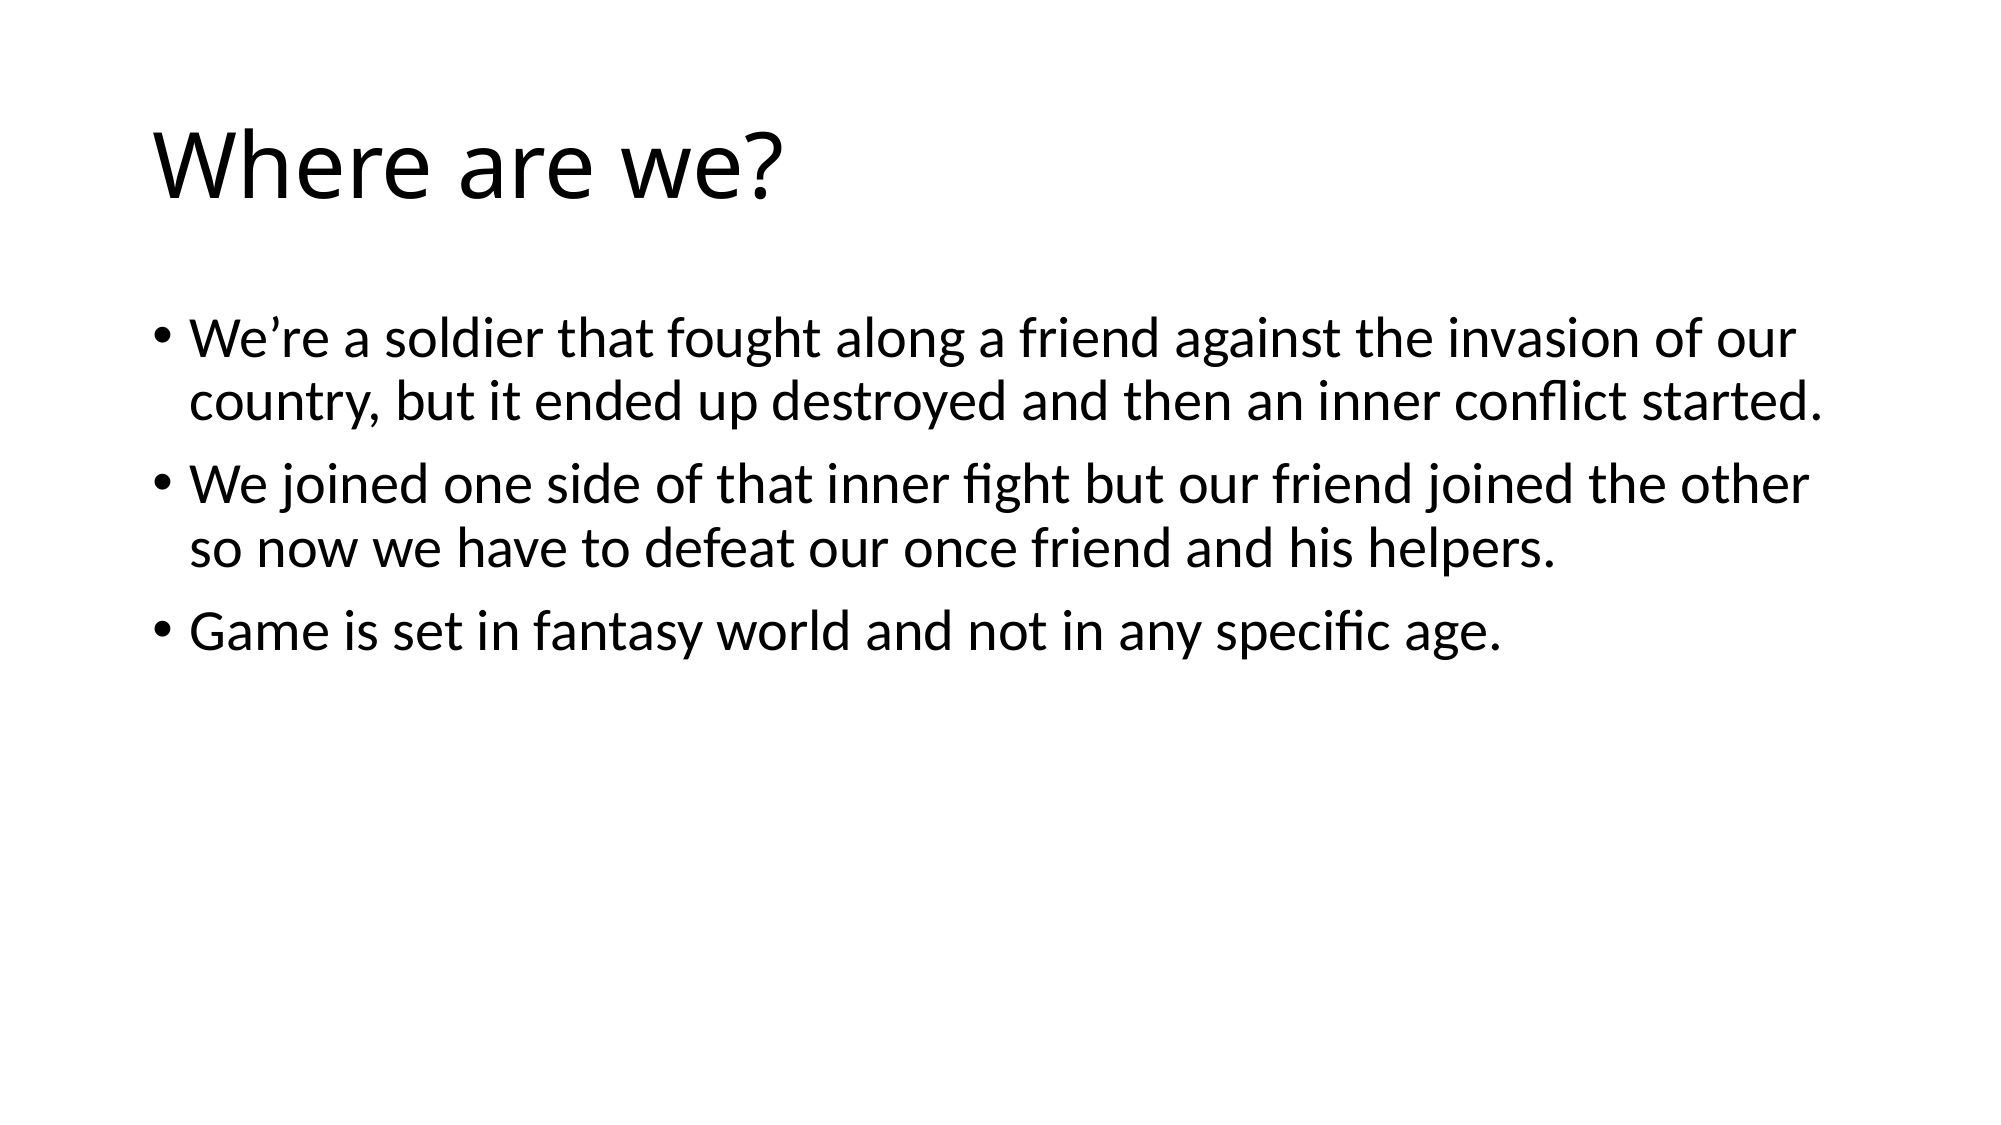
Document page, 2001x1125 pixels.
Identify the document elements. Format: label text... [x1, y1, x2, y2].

title Where are we? [137, 59, 1863, 278]
list We’re a soldier that fought along a friend against the invasion of our country, but it ended up destroyed and then an inner conflict started. We joined one side of that inner fight but our friend joined the other so now we have to defeat our once friend and his helpers. Game is set in fantasy world and not in any specific age. [137, 299, 1863, 1014]
